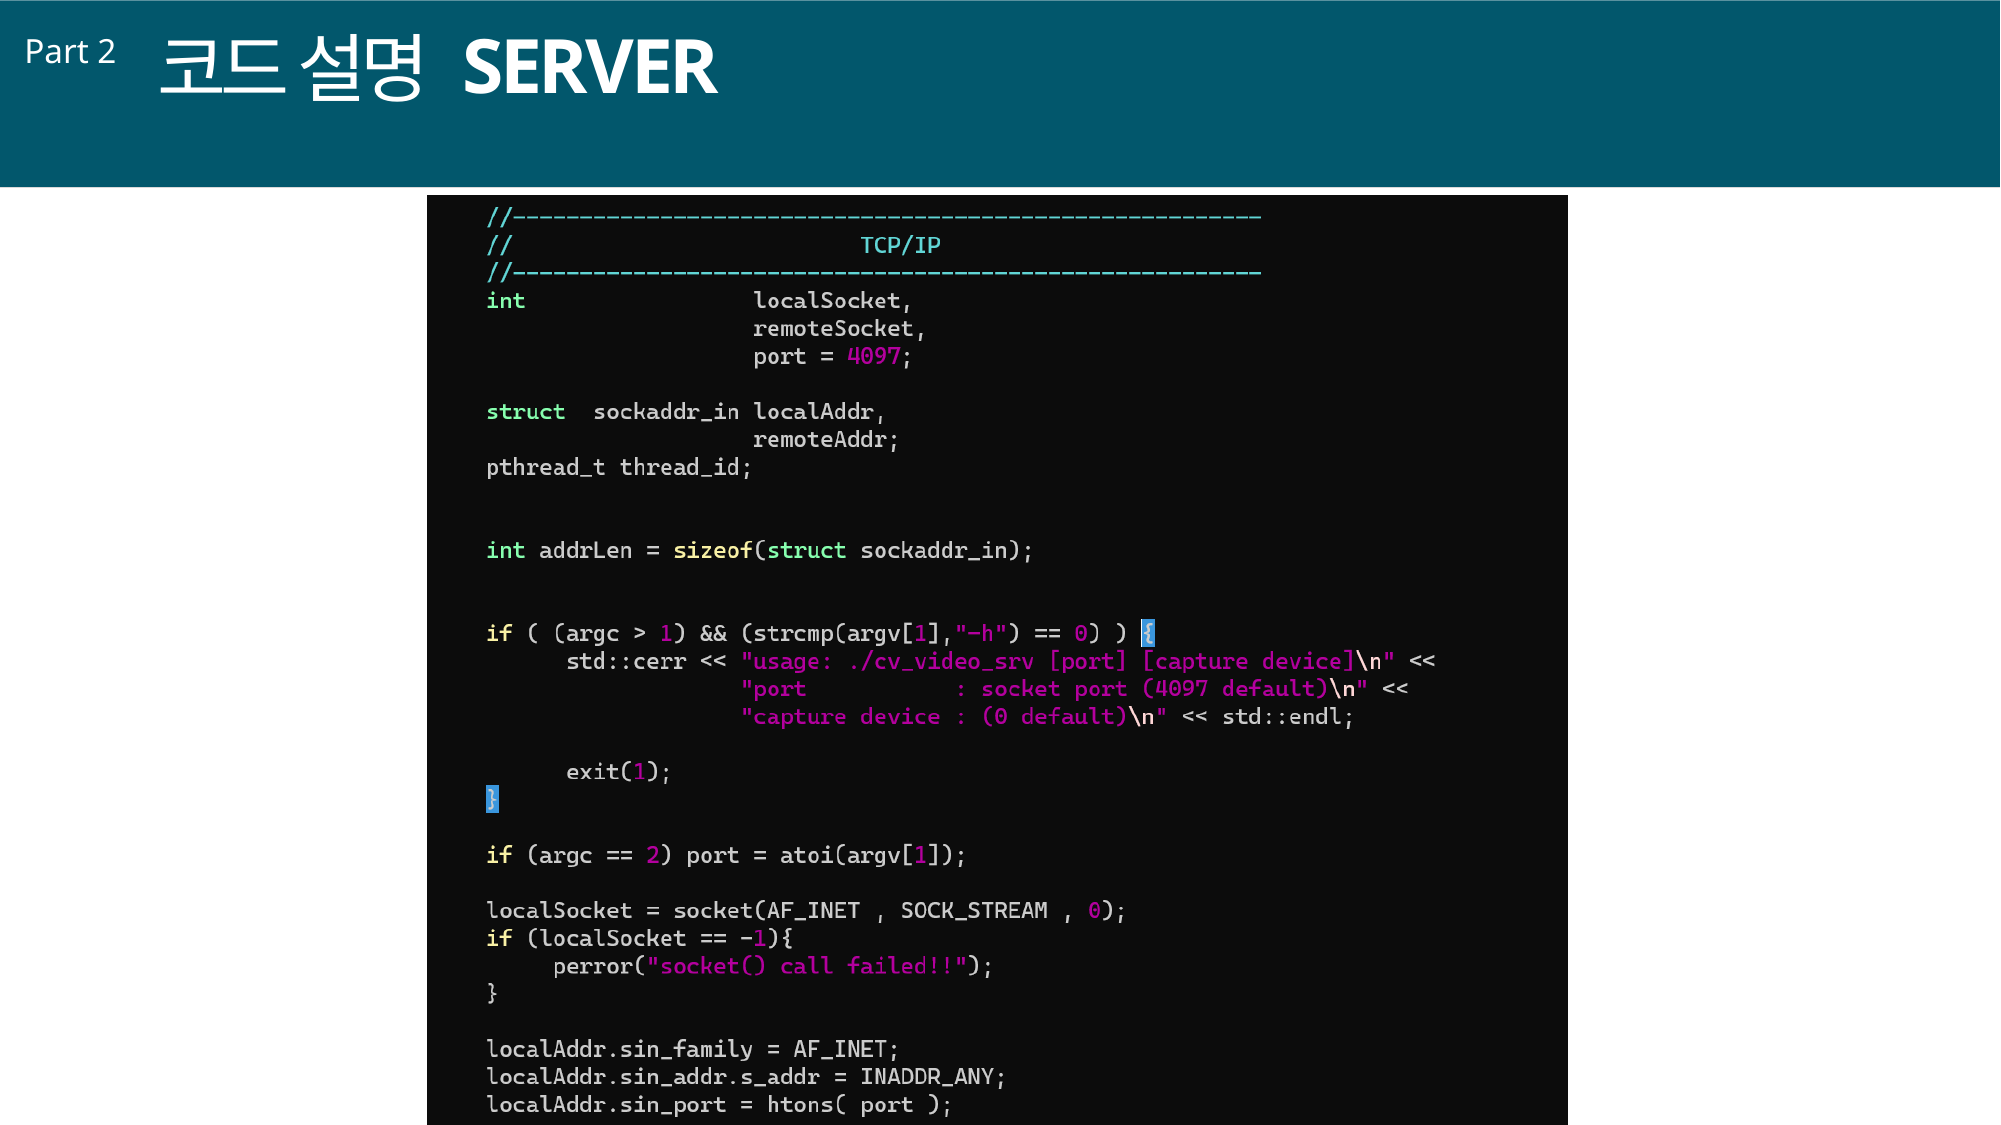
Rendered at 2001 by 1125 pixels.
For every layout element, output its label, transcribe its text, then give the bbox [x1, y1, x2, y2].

text_box SERVER [447, 10, 735, 116]
picture [427, 195, 1573, 1125]
text_box Part 2 [9, 22, 132, 118]
text_box 코드 설명 [142, 13, 445, 119]
text_box [0, 0, 2000, 187]
